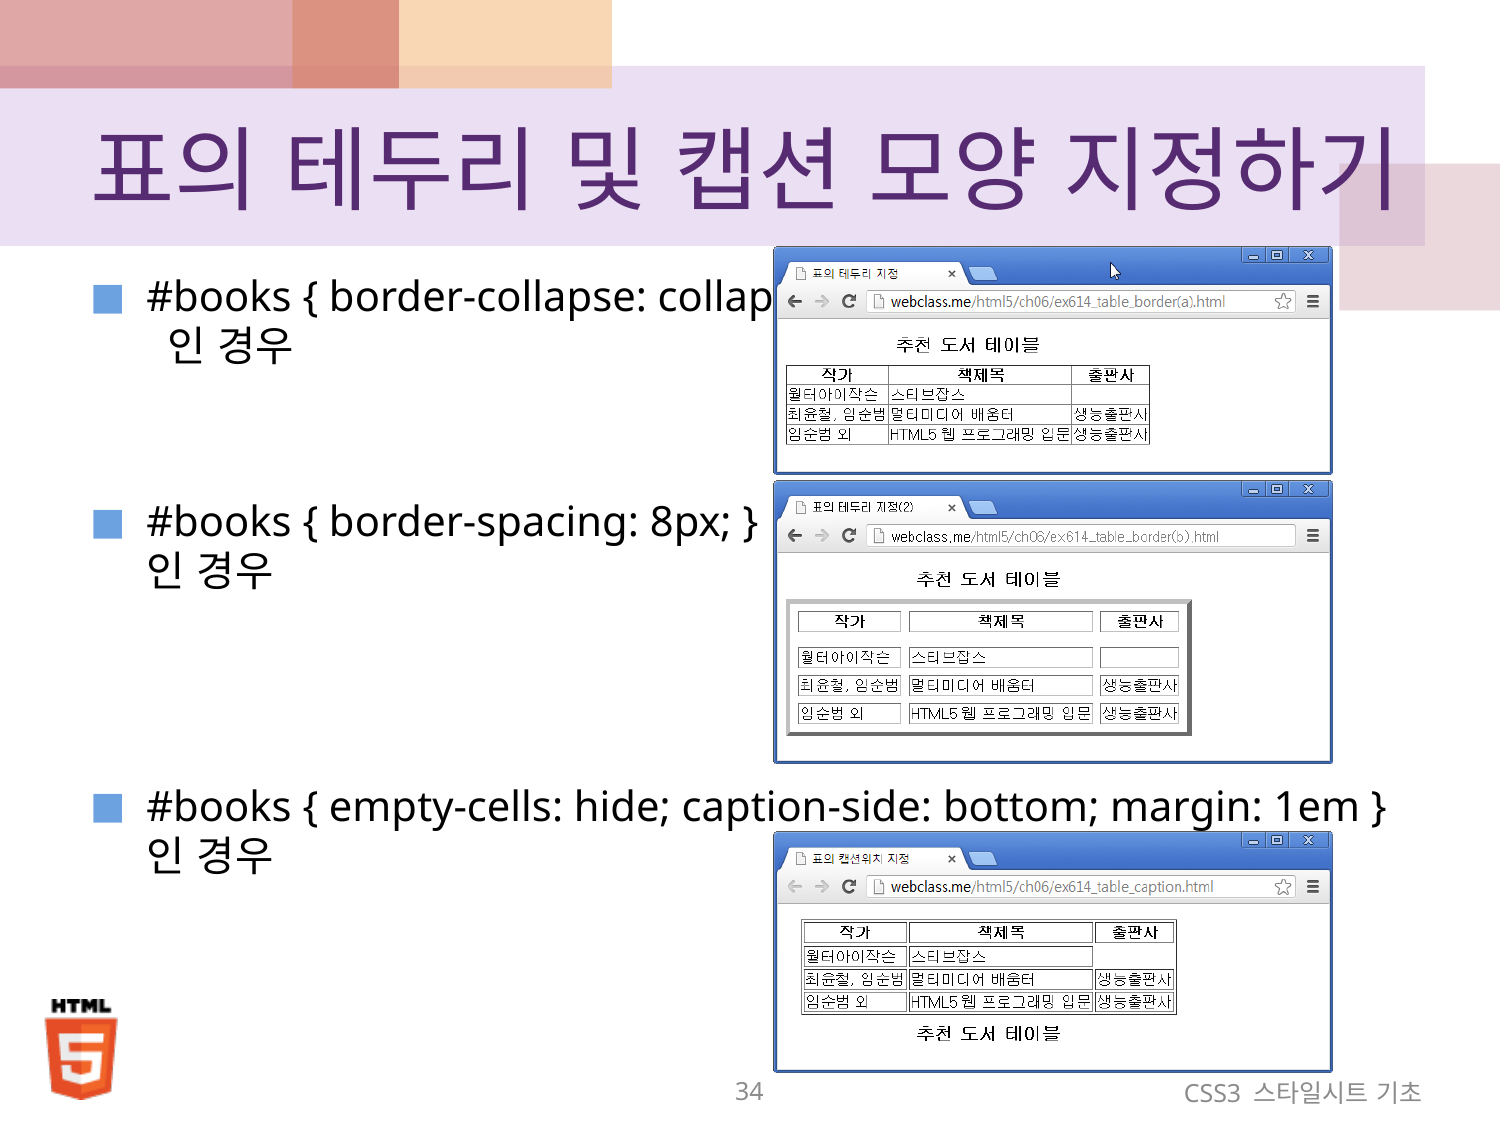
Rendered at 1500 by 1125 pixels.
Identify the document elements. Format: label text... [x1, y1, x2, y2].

picture [31, 999, 132, 1100]
picture [773, 480, 1333, 764]
list #books { border-collapse: collapse; } 인 경우 #books { border-spacing: 8px; } 인 경우 #books { empty-cells: hide; caption-side: bottom; margin: 1em } 인 경우 [75, 262, 1425, 1005]
picture [773, 831, 1333, 1074]
footer CSS3 스타일시트 기초 [963, 1072, 1438, 1113]
title 표의 테두리 및 캡션 모양 지정하기 [75, 88, 1425, 246]
picture [773, 245, 1333, 476]
slide_number 34 [574, 1072, 925, 1113]
